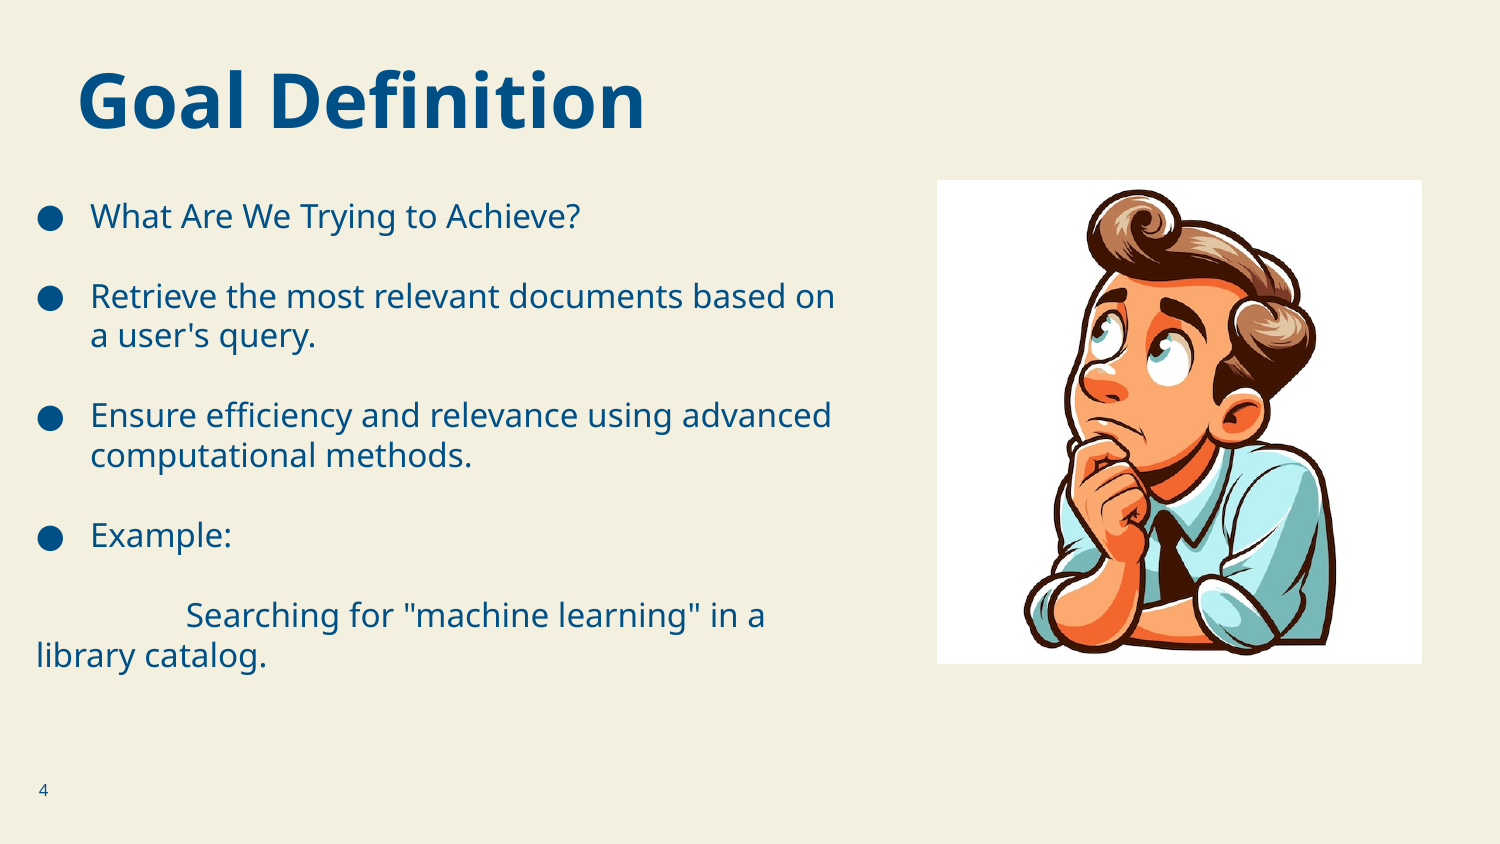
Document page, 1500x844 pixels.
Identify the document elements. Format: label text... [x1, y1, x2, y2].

title Goal Definition [61, 57, 716, 139]
slide_number 4 [24, 757, 114, 822]
subtitle What Are We Trying to Achieve? Retrieve the most relevant documents based on a user's query. Ensure efficiency and relevance using advanced computational methods. Example: Searching for "machine learning" in a library catalog. [0, 174, 858, 695]
picture [937, 179, 1422, 664]
